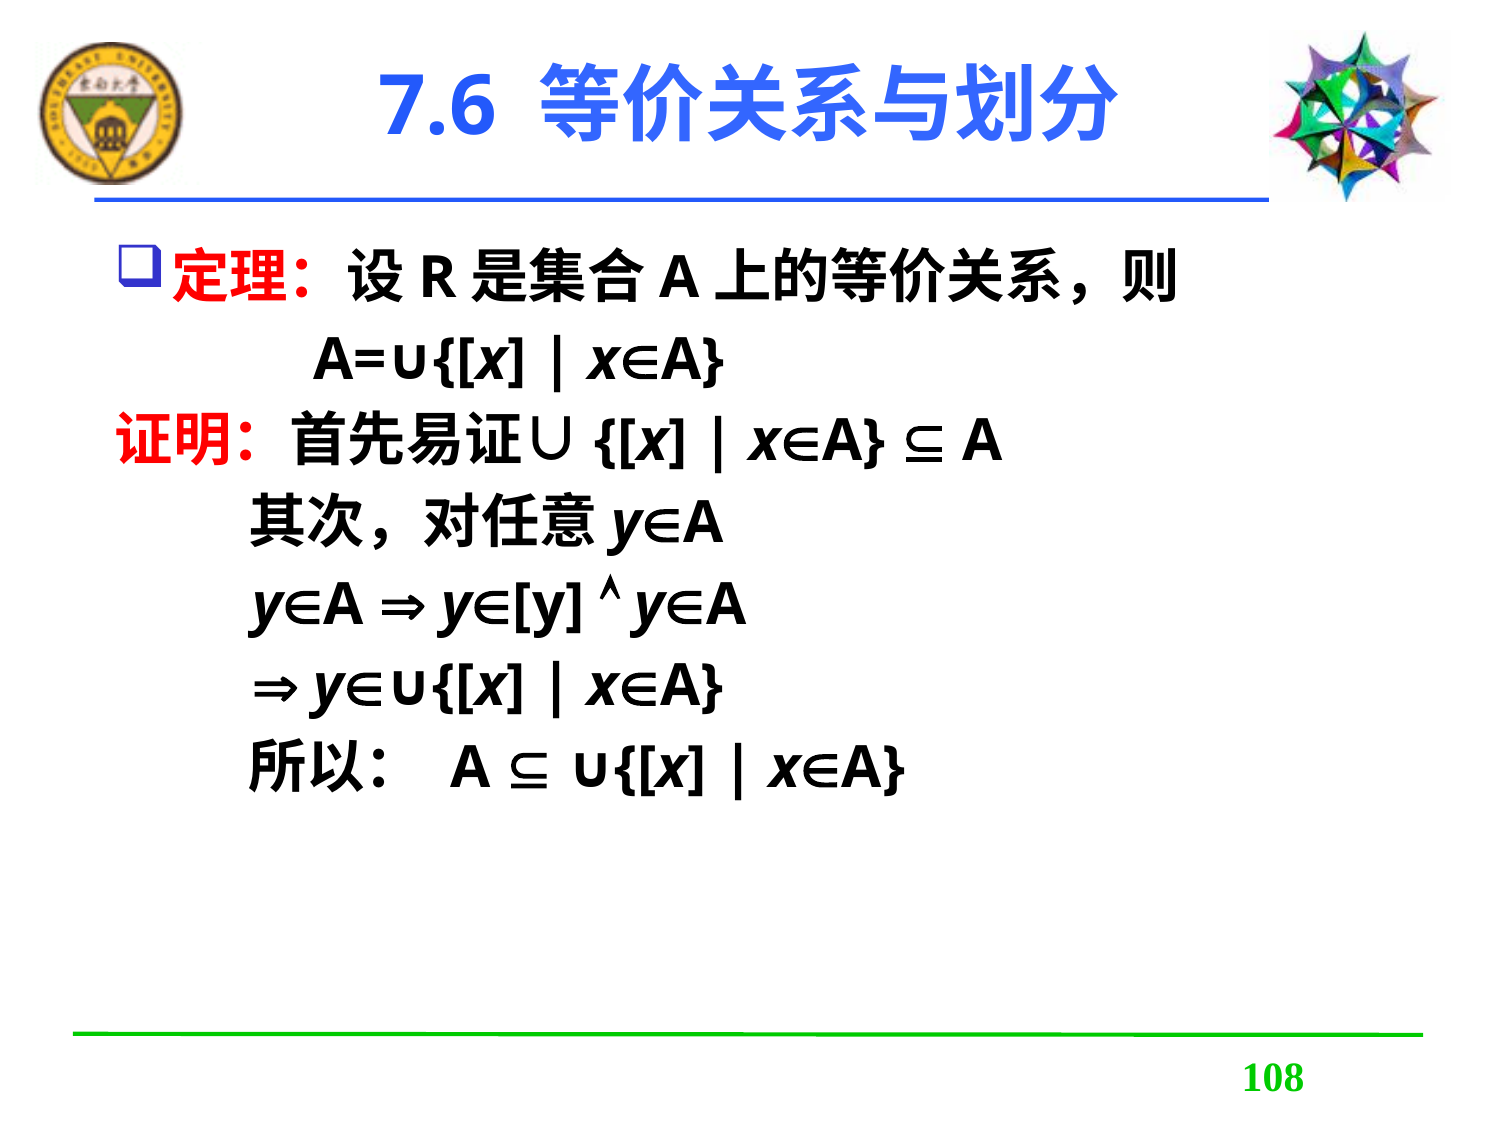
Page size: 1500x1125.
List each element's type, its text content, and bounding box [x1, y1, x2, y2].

text_box 定理：设R是集合A上的等价关系，则 A=∪{[x] | xA} 证明：首先易证∪{[x] | xA}  A 其次，对任意yA yA  y[y]  yA  y∪{[x] | xA} 所以： A  ∪{[x] | xA} [100, 231, 1450, 1081]
picture [29, 42, 111, 185]
title 7.6 等价关系与划分 [111, 6, 1388, 196]
picture [1269, 30, 1451, 202]
